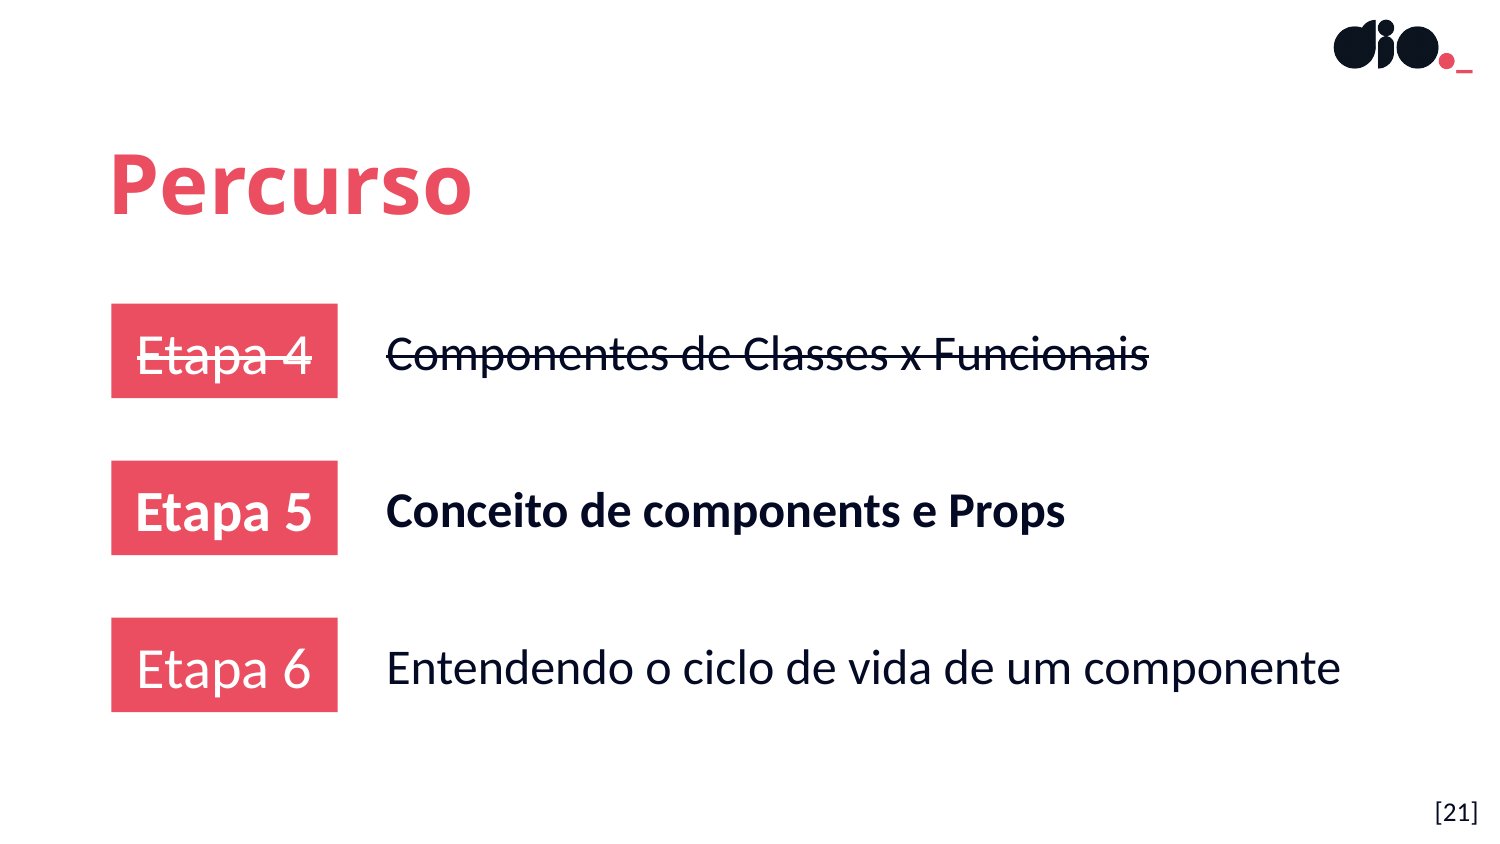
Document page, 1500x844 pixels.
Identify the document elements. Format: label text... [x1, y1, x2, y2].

text_box Entendendo o ciclo de vida de um componente [371, 627, 1384, 703]
text_box Componentes de Classes x Funcionais [371, 313, 1384, 389]
text_box Percurso [92, 104, 1309, 243]
picture [1333, 19, 1473, 74]
text_box Conceito de components e Props [371, 470, 1384, 546]
text_box Etapa 5 [111, 460, 338, 556]
text_box Etapa 6 [111, 617, 338, 713]
text_box Etapa 4 [111, 303, 338, 399]
slide_number [‹#›] [1403, 779, 1494, 844]
